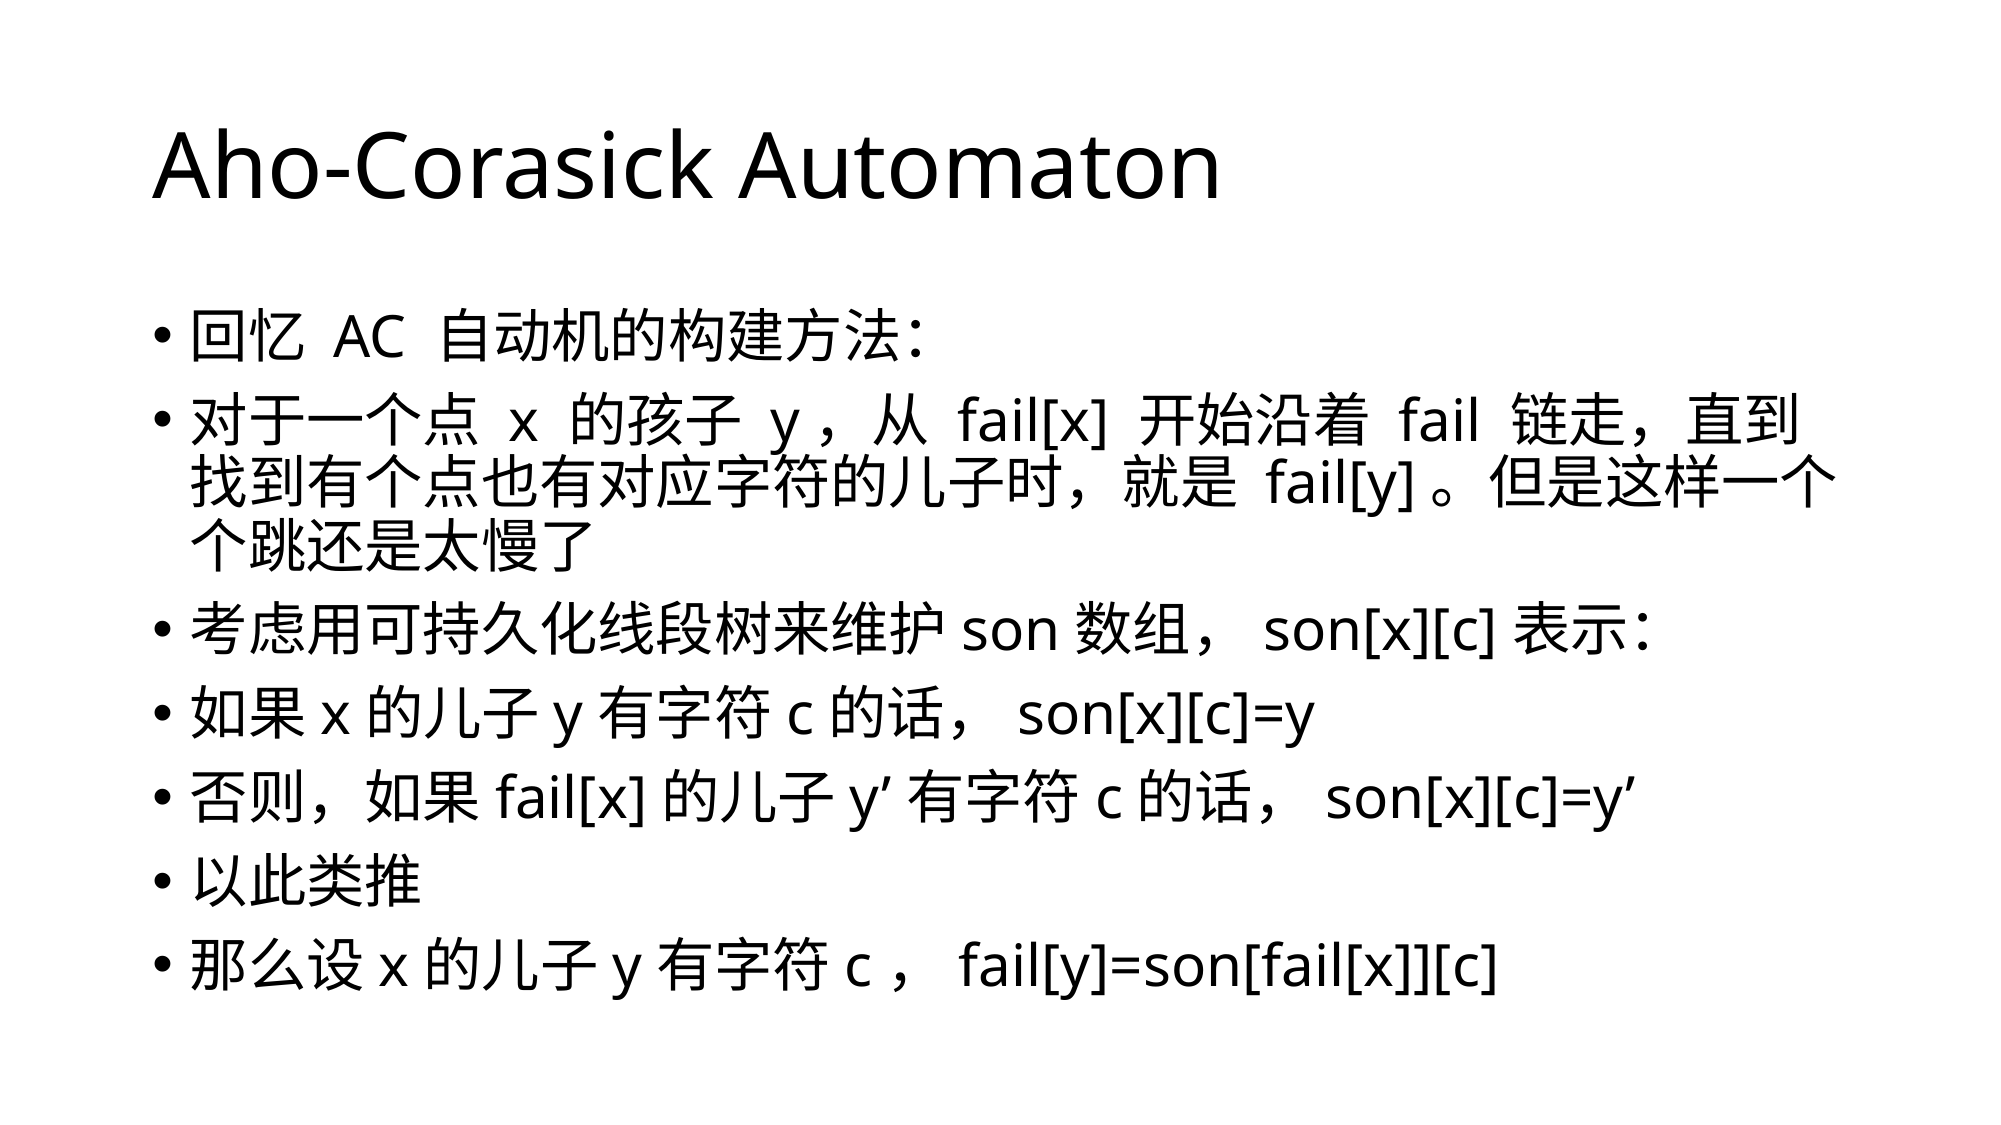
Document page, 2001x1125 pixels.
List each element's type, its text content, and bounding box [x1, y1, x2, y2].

list 回忆 AC 自动机的构建方法： 对于一个点 x 的孩子 y，从 fail[x] 开始沿着 fail 链走，直到找到有个点也有对应字符的儿子时，就是 fail[y]。但是这样一个个跳还是太慢了 考虑用可持久化线段树来维护son数组，son[x][c]表示： 如果x的儿子y有字符c的话，son[x][c]=y 否则，如果fail[x]的儿子y’有字符c的话，son[x][c]=y’ 以此类推 那么设x的儿子y有字符c，fail[y]=son[fail[x]][c] [137, 299, 1863, 1014]
title Aho-Corasick Automaton [137, 59, 1863, 278]
